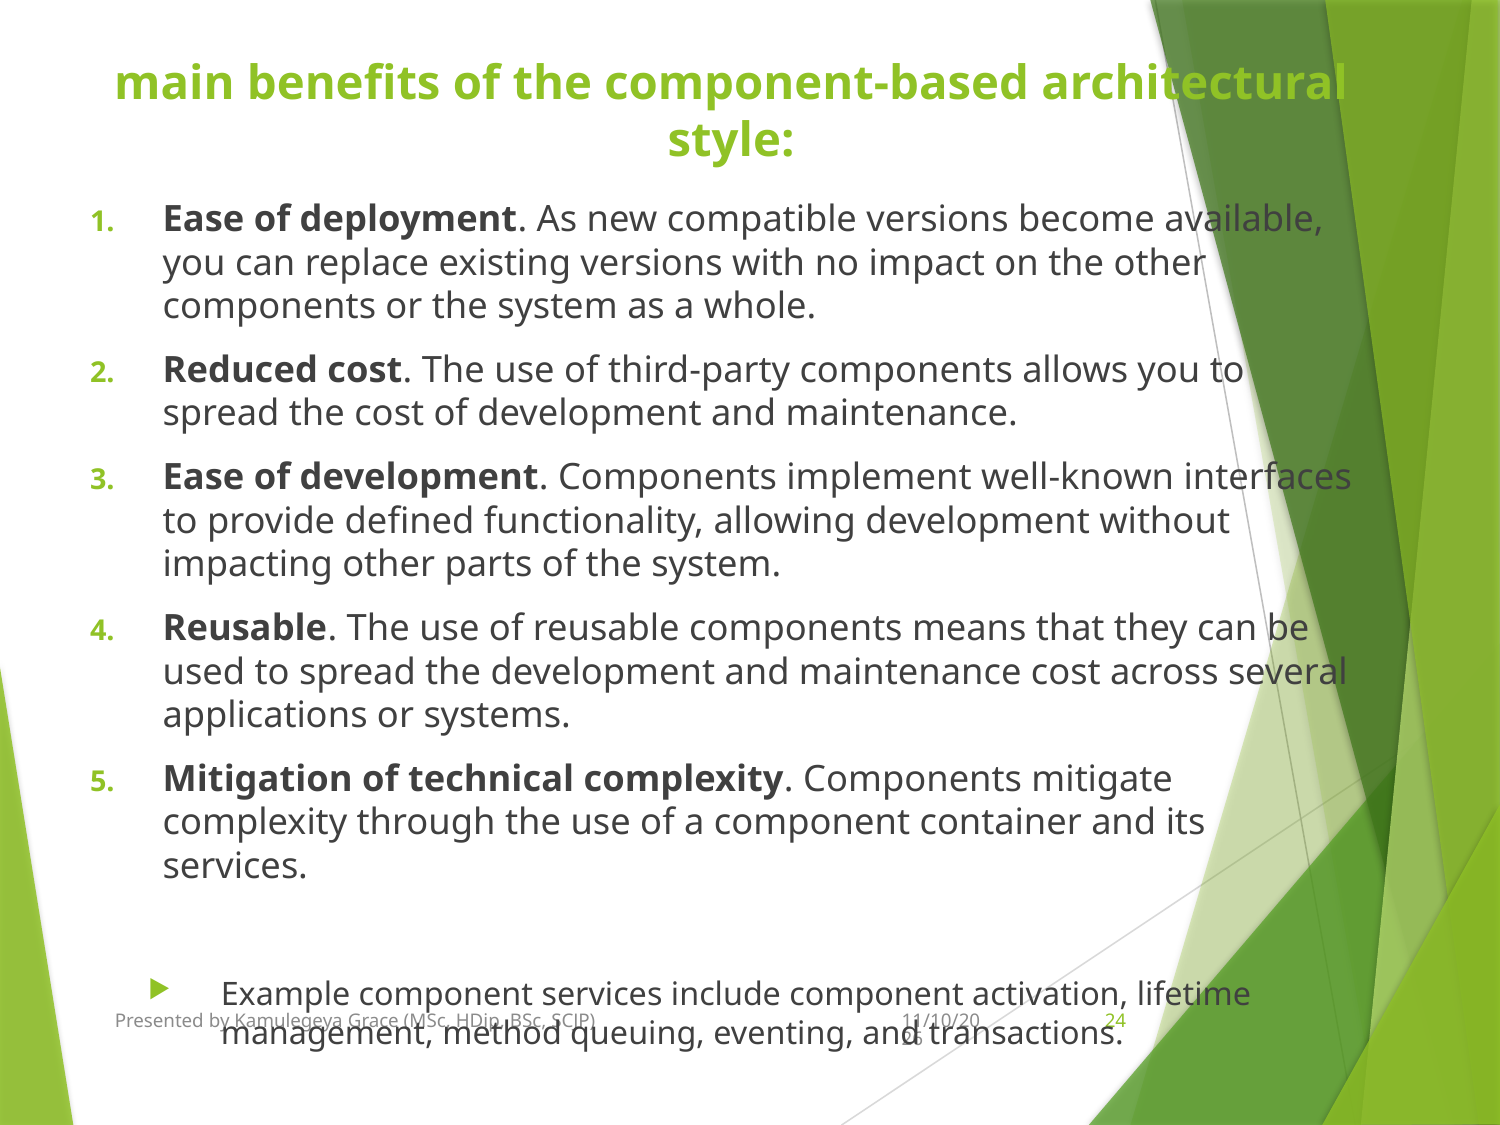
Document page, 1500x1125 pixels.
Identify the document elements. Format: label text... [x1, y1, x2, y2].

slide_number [886, 991, 999, 1051]
title main benefits of the component-based architectural style: [75, 45, 1388, 175]
slide_number 24 [1057, 991, 1142, 1051]
footer Presented by Kamulegeya Grace (MSc, HDip, BSc, SCJP) [99, 991, 859, 1051]
list Ease of deployment. As new compatible versions become available, you can replace existing versions with no impact on the other components or the system as a whole. Reduced cost. The use of third-party components allows you to spread the cost of development and maintenance. Ease of development. Components implement well-known interfaces to provide defined functionality, allowing development without impacting other parts of the system. Reusable. The use of reusable components means that they can be used to spread the development and maintenance cost across several applications or systems. Mitigation of technical complexity. Components mitigate complexity through the use of a component container and its services. Example component services include component activation, lifetime management, method queuing, eventing, and transactions. [75, 187, 1375, 1062]
